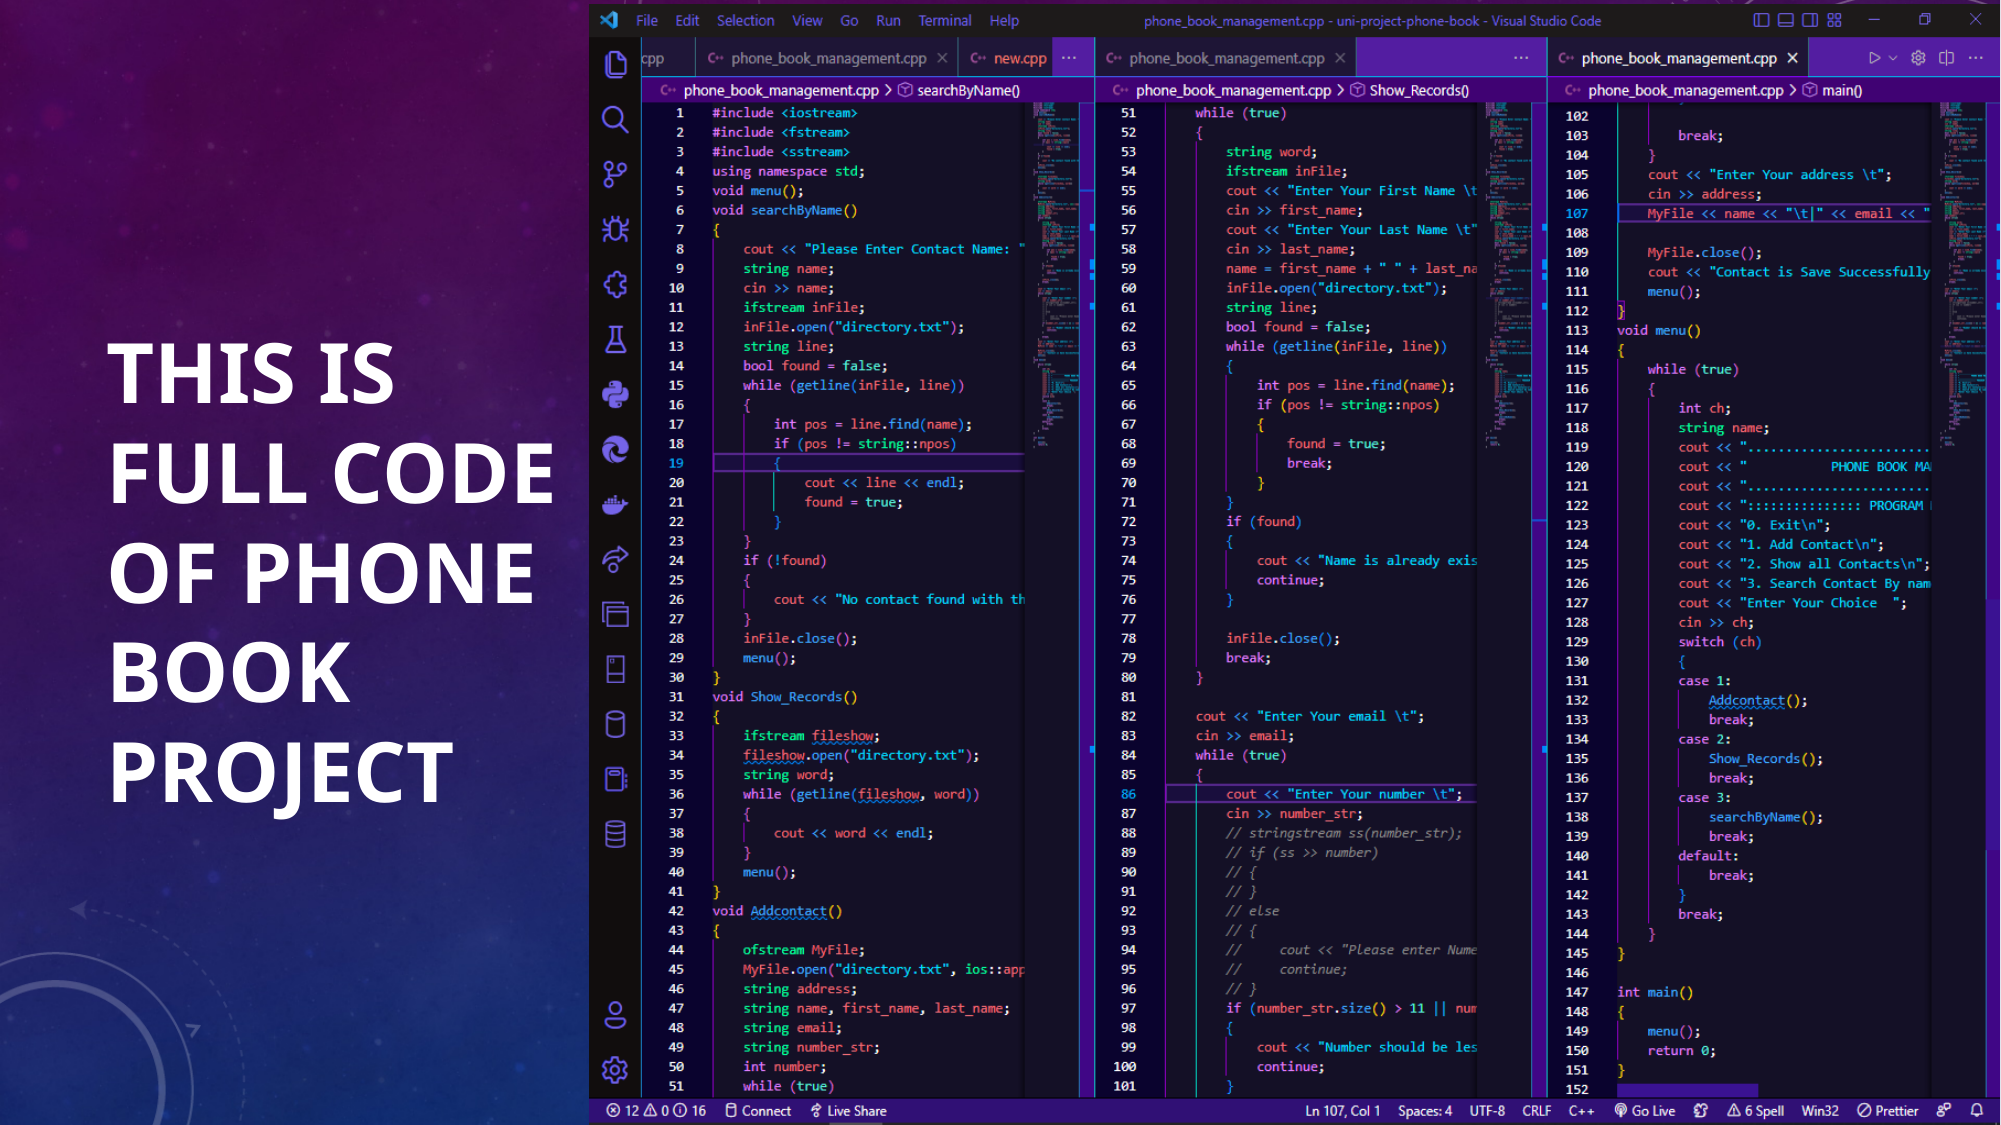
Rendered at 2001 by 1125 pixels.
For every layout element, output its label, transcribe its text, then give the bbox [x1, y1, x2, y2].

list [589, 3, 2000, 1125]
title This is full code of phone book project [91, 99, 583, 1040]
picture [0, 0, 2001, 1125]
